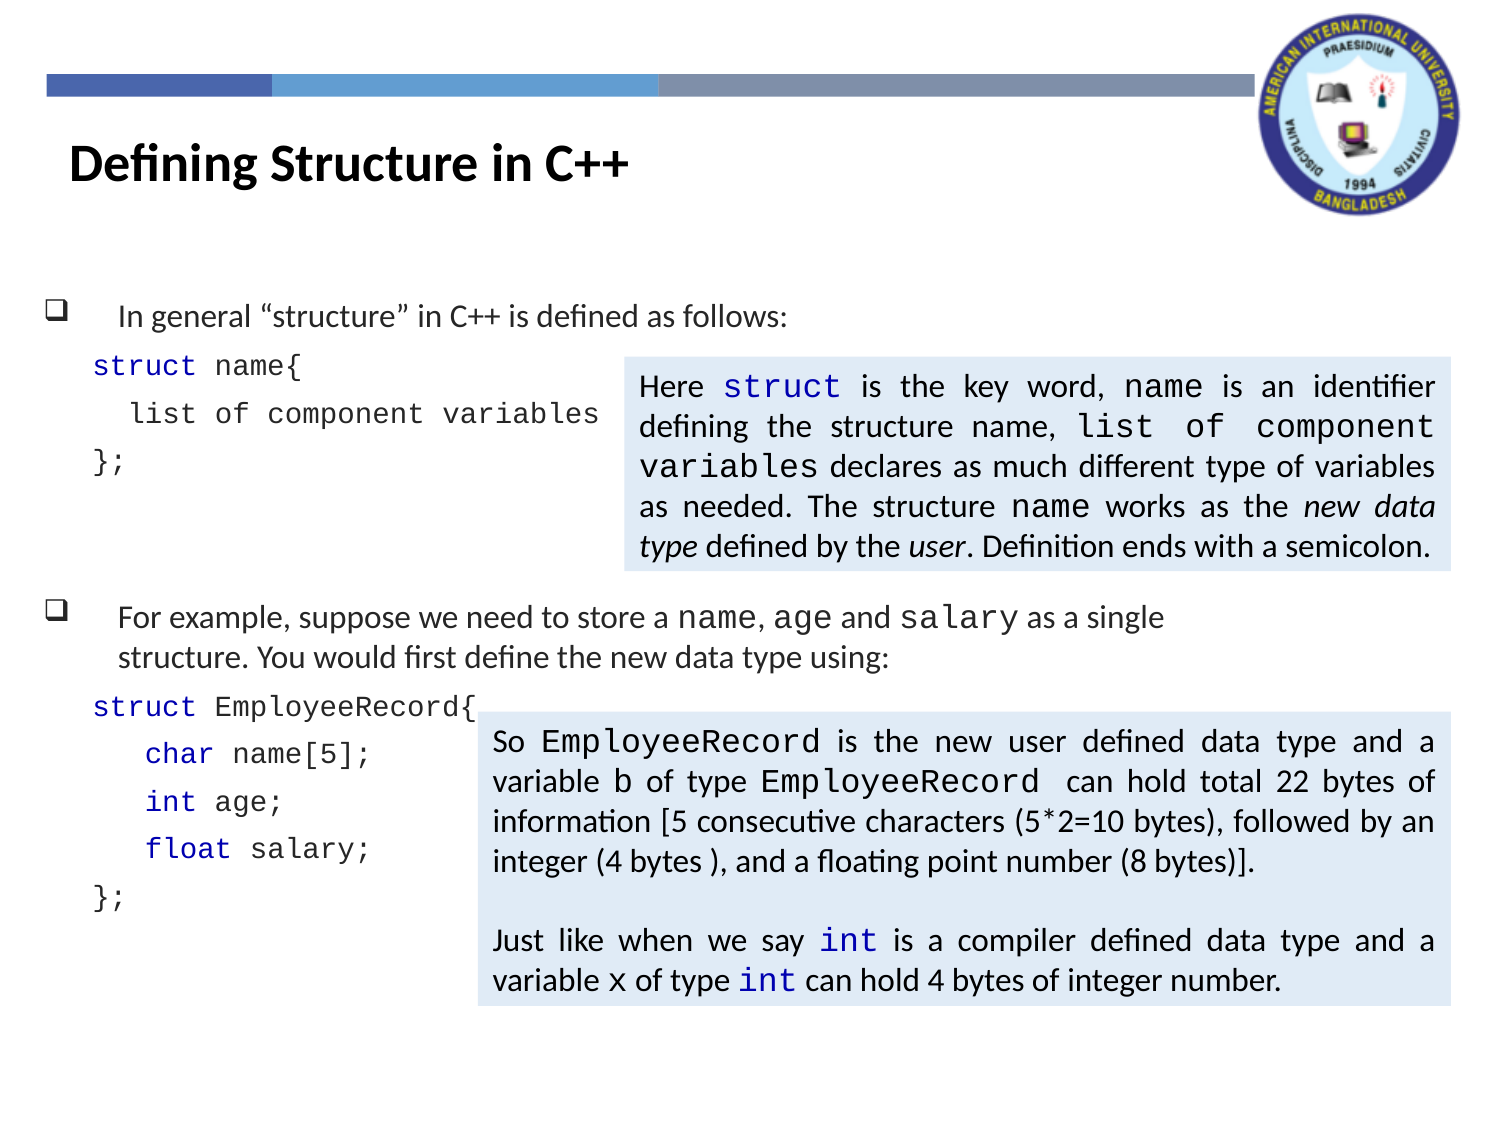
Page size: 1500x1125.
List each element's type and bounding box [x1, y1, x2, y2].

text_box [624, 356, 1451, 572]
list [28, 286, 1190, 942]
text_box [477, 711, 1451, 1006]
text_box [55, 119, 1129, 201]
picture [1254, 9, 1465, 221]
